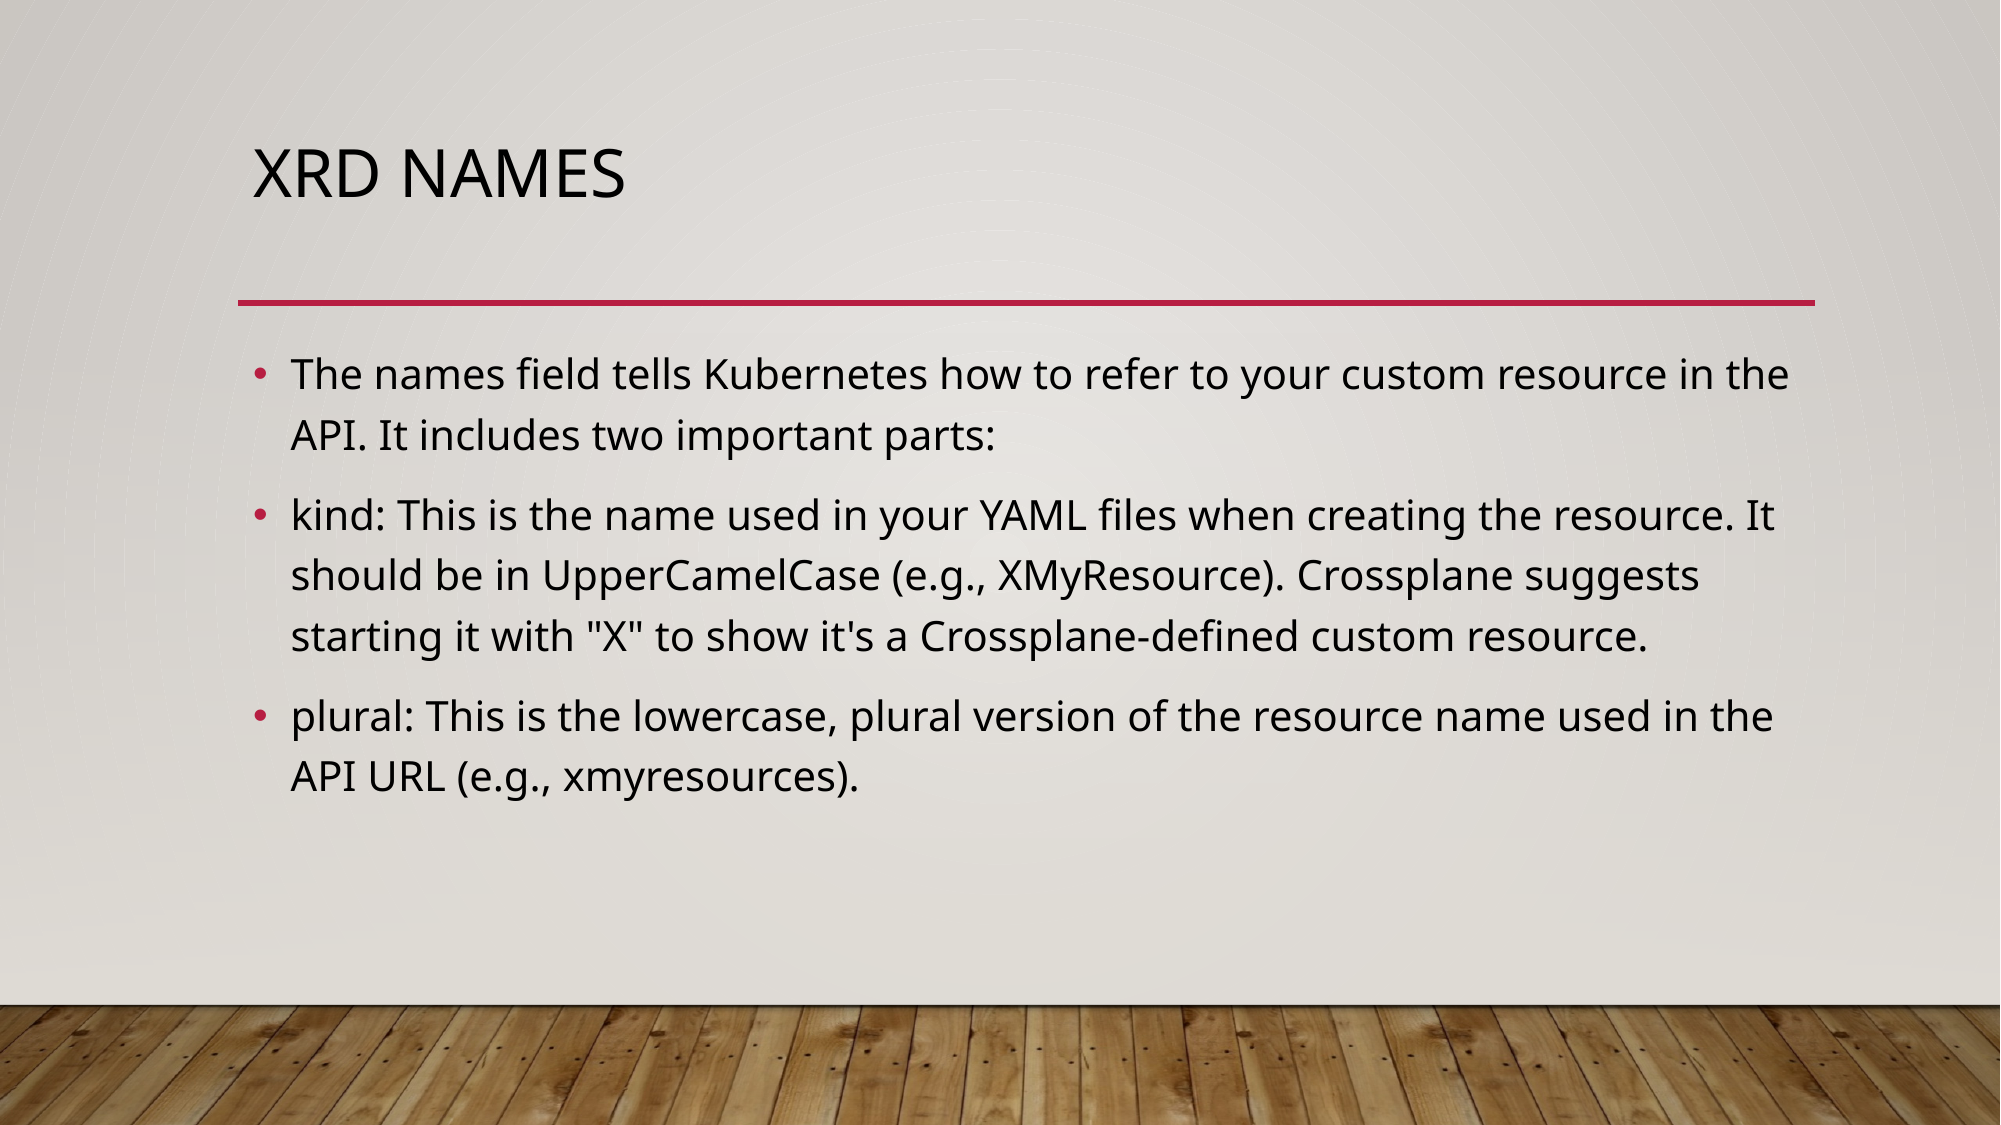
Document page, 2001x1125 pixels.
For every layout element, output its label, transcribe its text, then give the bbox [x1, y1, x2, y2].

title Xrd names [238, 131, 1814, 305]
picture [0, 1005, 2000, 1125]
list The names field tells Kubernetes how to refer to your custom resource in the API. It includes two important parts: kind: This is the name used in your YAML files when creating the resource. It should be in UpperCamelCase (e.g., XMyResource). Crossplane suggests starting it with "X" to show it's a Crossplane-defined custom resource. plural: This is the lowercase, plural version of the resource name used in the API URL (e.g., xmyresources). [238, 330, 1814, 897]
